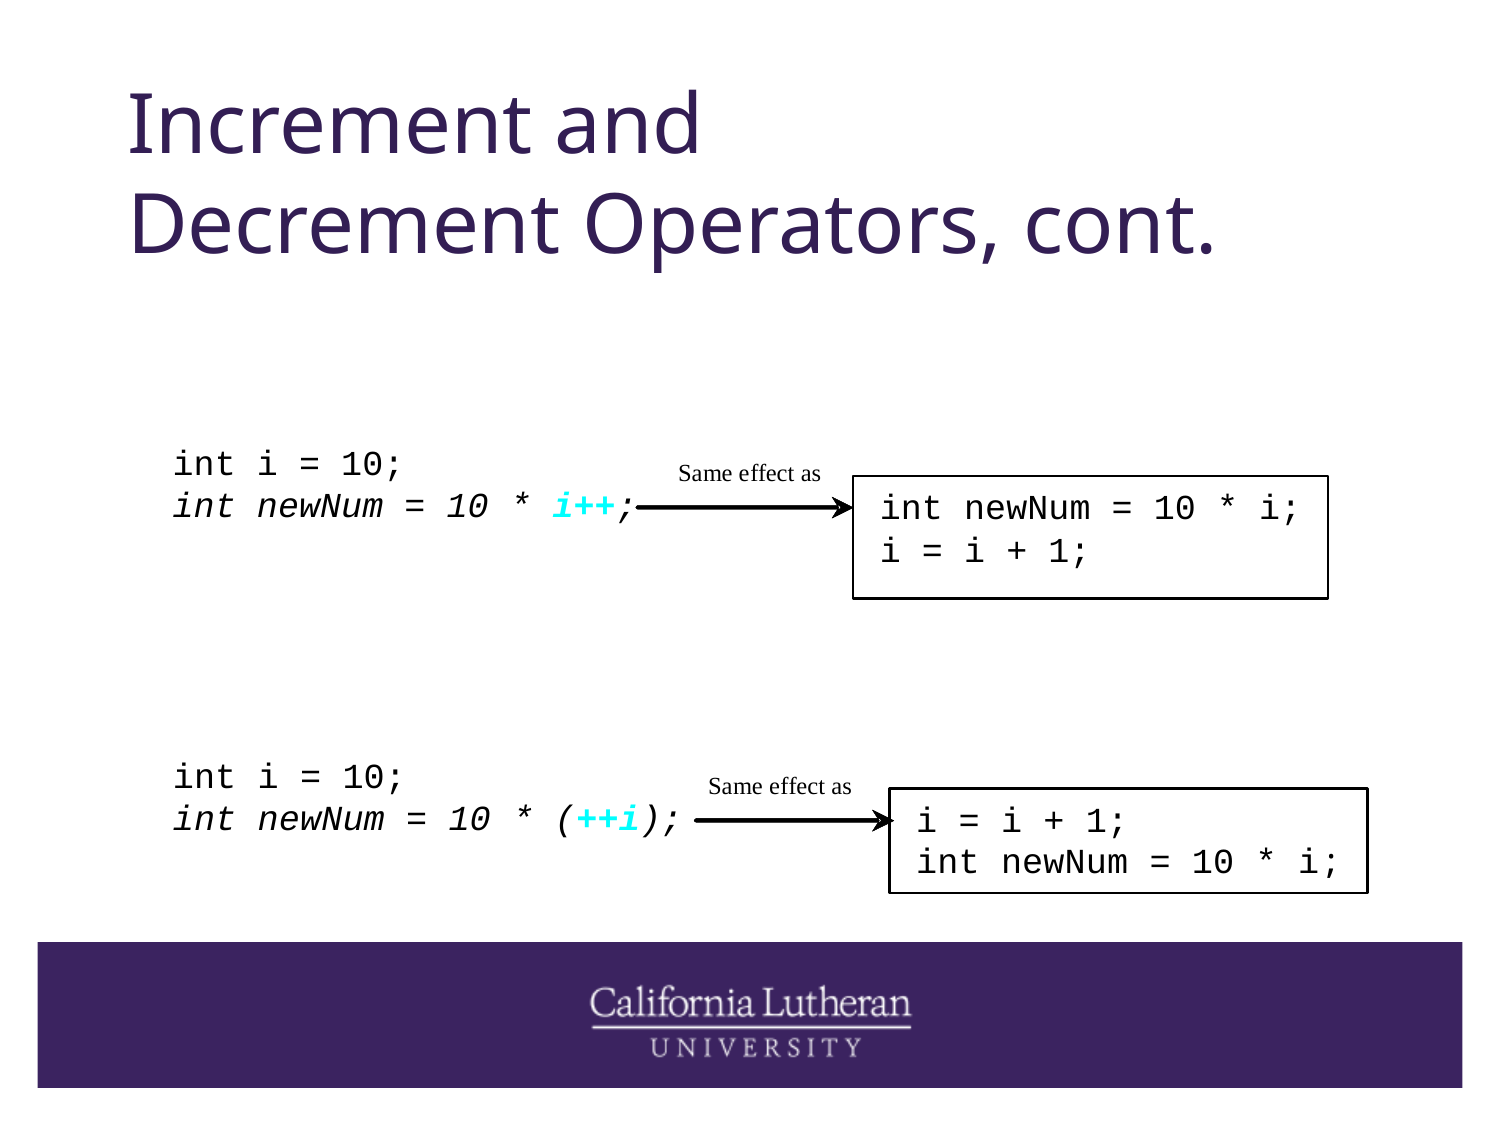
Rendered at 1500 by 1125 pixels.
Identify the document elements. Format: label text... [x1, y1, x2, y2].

title Increment and Decrement Operators, cont. [112, 62, 1388, 275]
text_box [124, 724, 1401, 917]
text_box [124, 412, 1351, 603]
